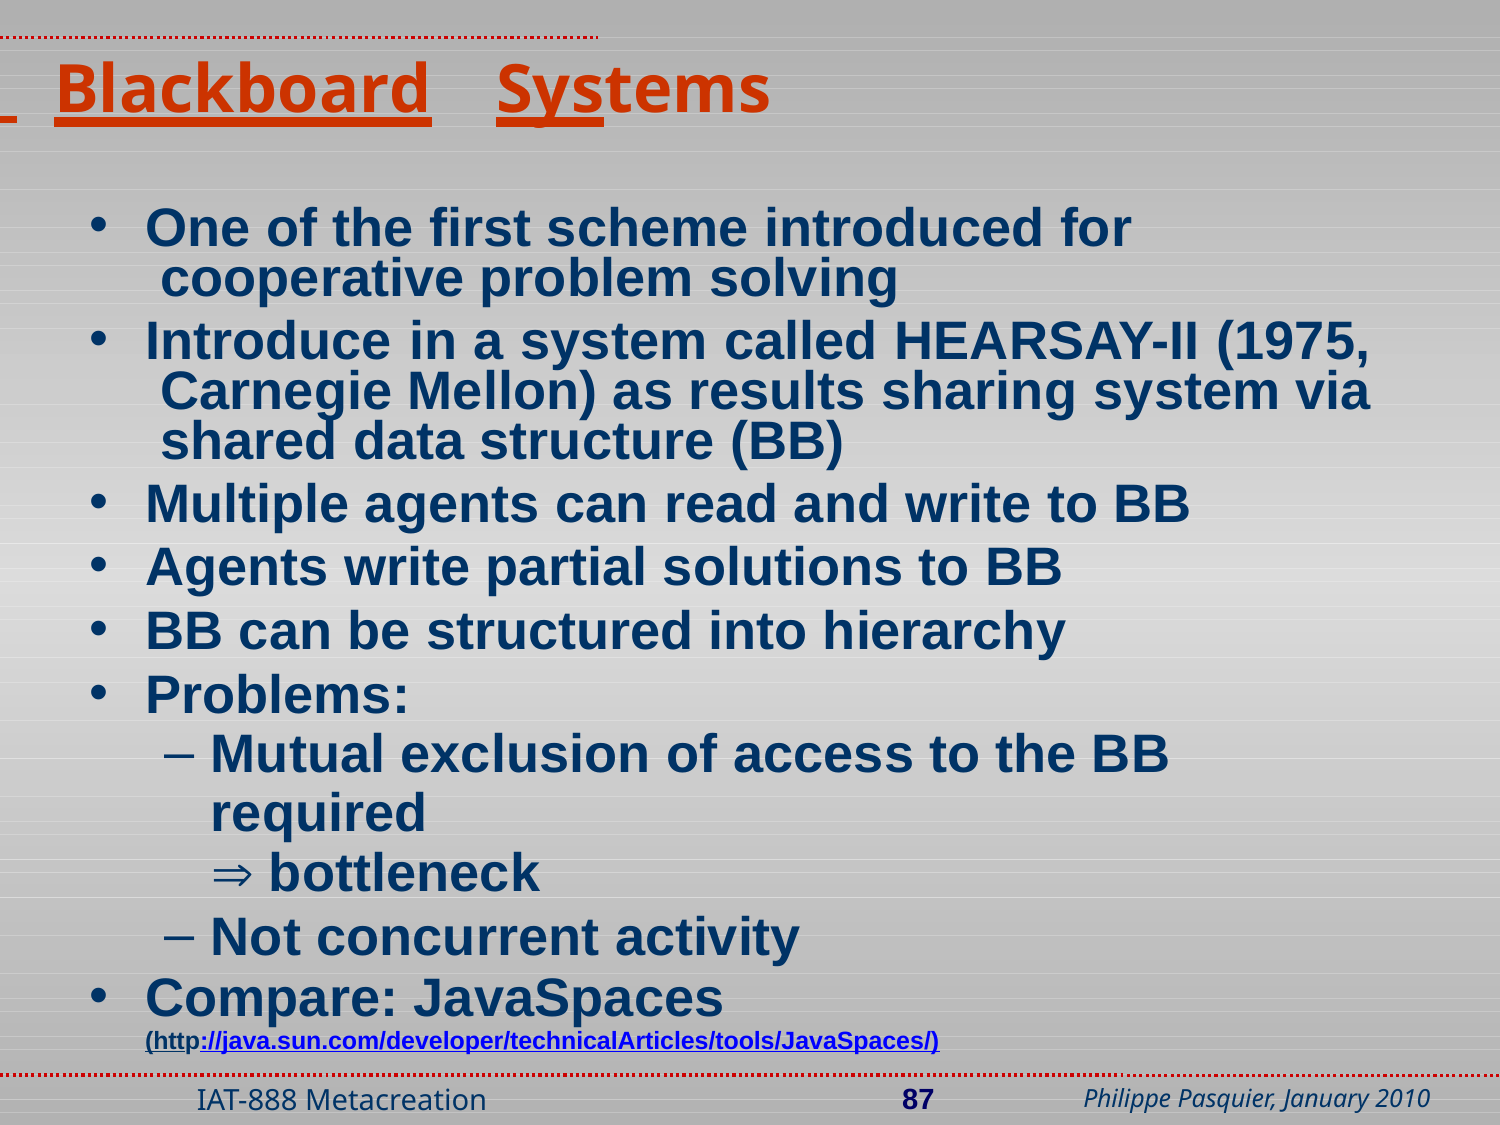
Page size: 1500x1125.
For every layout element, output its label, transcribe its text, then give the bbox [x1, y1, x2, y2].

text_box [0, 35, 599, 40]
text_box 87 [900, 1086, 937, 1116]
title Blackboard Systems [0, 43, 812, 234]
text_box IAT-888 Metacreation [194, 1086, 519, 1117]
slide_number [1081, 1086, 1487, 1115]
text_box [0, 1073, 1500, 1078]
text_box One of the first scheme introduced for cooperative problem solving Introduce in a system called HEARSAY-II (1975, Carnegie Mellon) as results sharing system via shared data structure (BB) Multiple agents can read and write to BB Agents write partial solutions to BB BB can be structured into hierarchy Problems: Mutual exclusion of access to the BB required  bottleneck Not concurrent activity Compare: JavaSpaces (http://java.sun.com/developer/technicalArticles/tools/JavaSpaces/) [87, 189, 1405, 1055]
